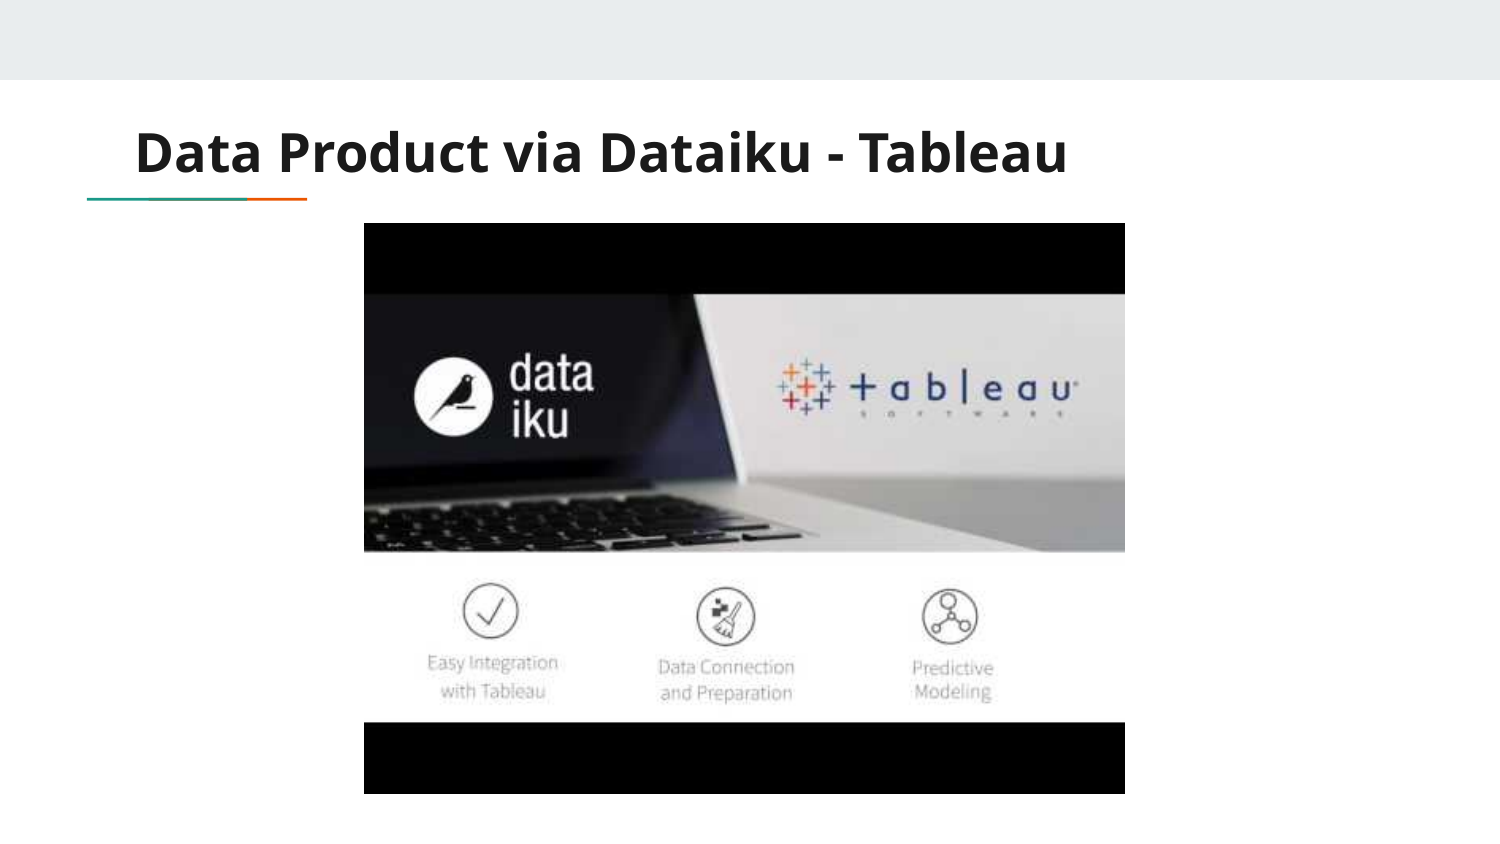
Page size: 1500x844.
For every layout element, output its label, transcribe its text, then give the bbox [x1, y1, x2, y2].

picture [364, 222, 1125, 794]
title Data Product via Dataiku - Tableau [119, 103, 1381, 192]
